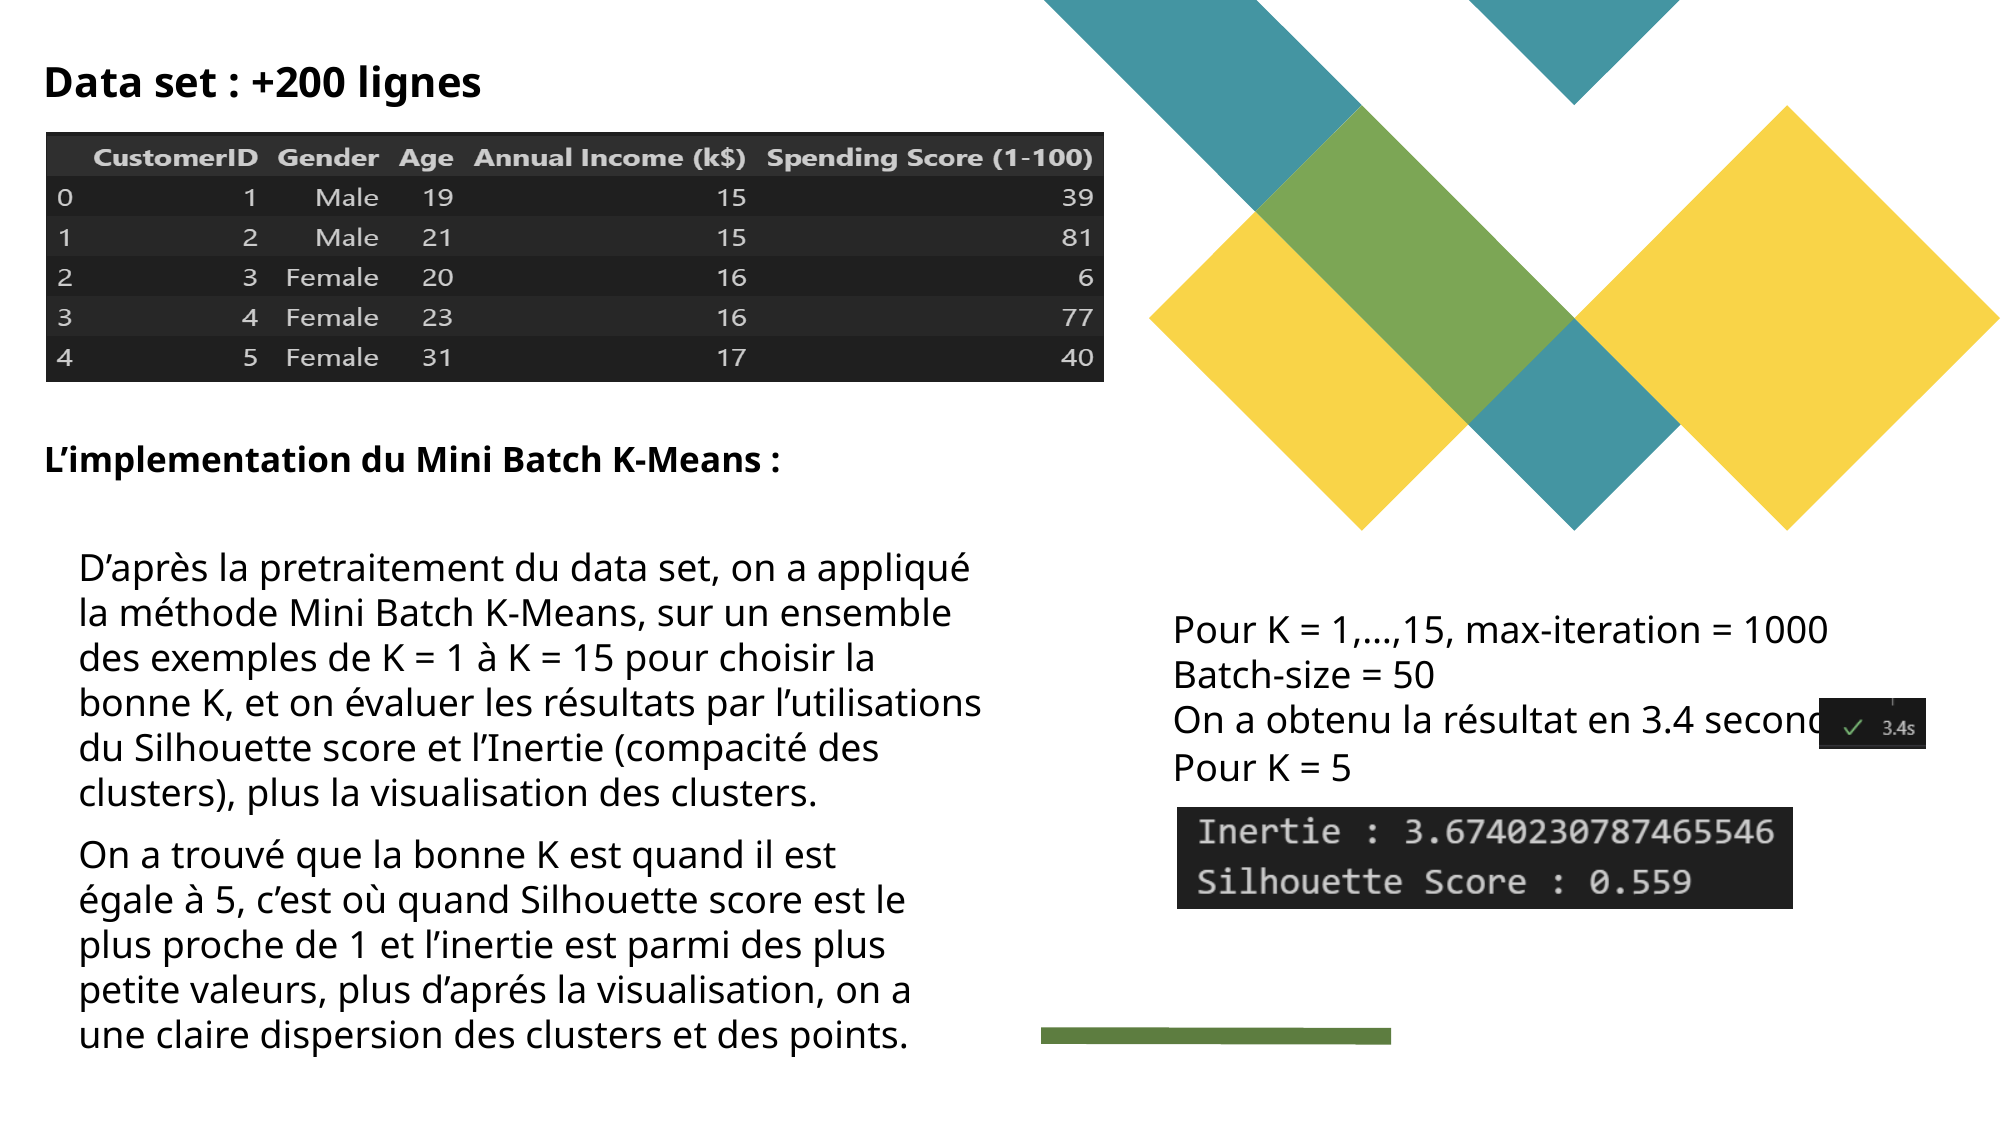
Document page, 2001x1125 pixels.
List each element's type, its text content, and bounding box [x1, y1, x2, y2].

text_box On a trouvé que la bonne K est quand il est égale à 5, c’est où quand Silhouette score est le plus proche de 1 et l’inertie est parmi des plus petite valeurs, plus d’aprés la visualisation, on a une claire dispersion des clusters et des points. [63, 824, 930, 1064]
text_box Pour K = 1,…,15, max-iteration = 1000 Batch-size = 50 On a obtenu la résultat en 3.4 seconde [1157, 598, 1882, 736]
text_box D’après la pretraitement du data set, on a appliqué la méthode Mini Batch K-Means, sur un ensemble des exemples de K = 1 à K = 15 pour choisir la bonne K, et on évaluer les résultats par l’utilisations du Silhouette score et l’Inertie (compacité des clusters), plus la visualisation des clusters. [63, 536, 1000, 821]
picture [1818, 698, 1926, 749]
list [46, 132, 1104, 383]
picture [1177, 807, 1793, 909]
text_box Pour K = 5 [1157, 736, 1882, 797]
list Data set : +200 lignes [43, 17, 897, 133]
text_box L’implementation du Mini Batch K-Means : [43, 397, 897, 514]
